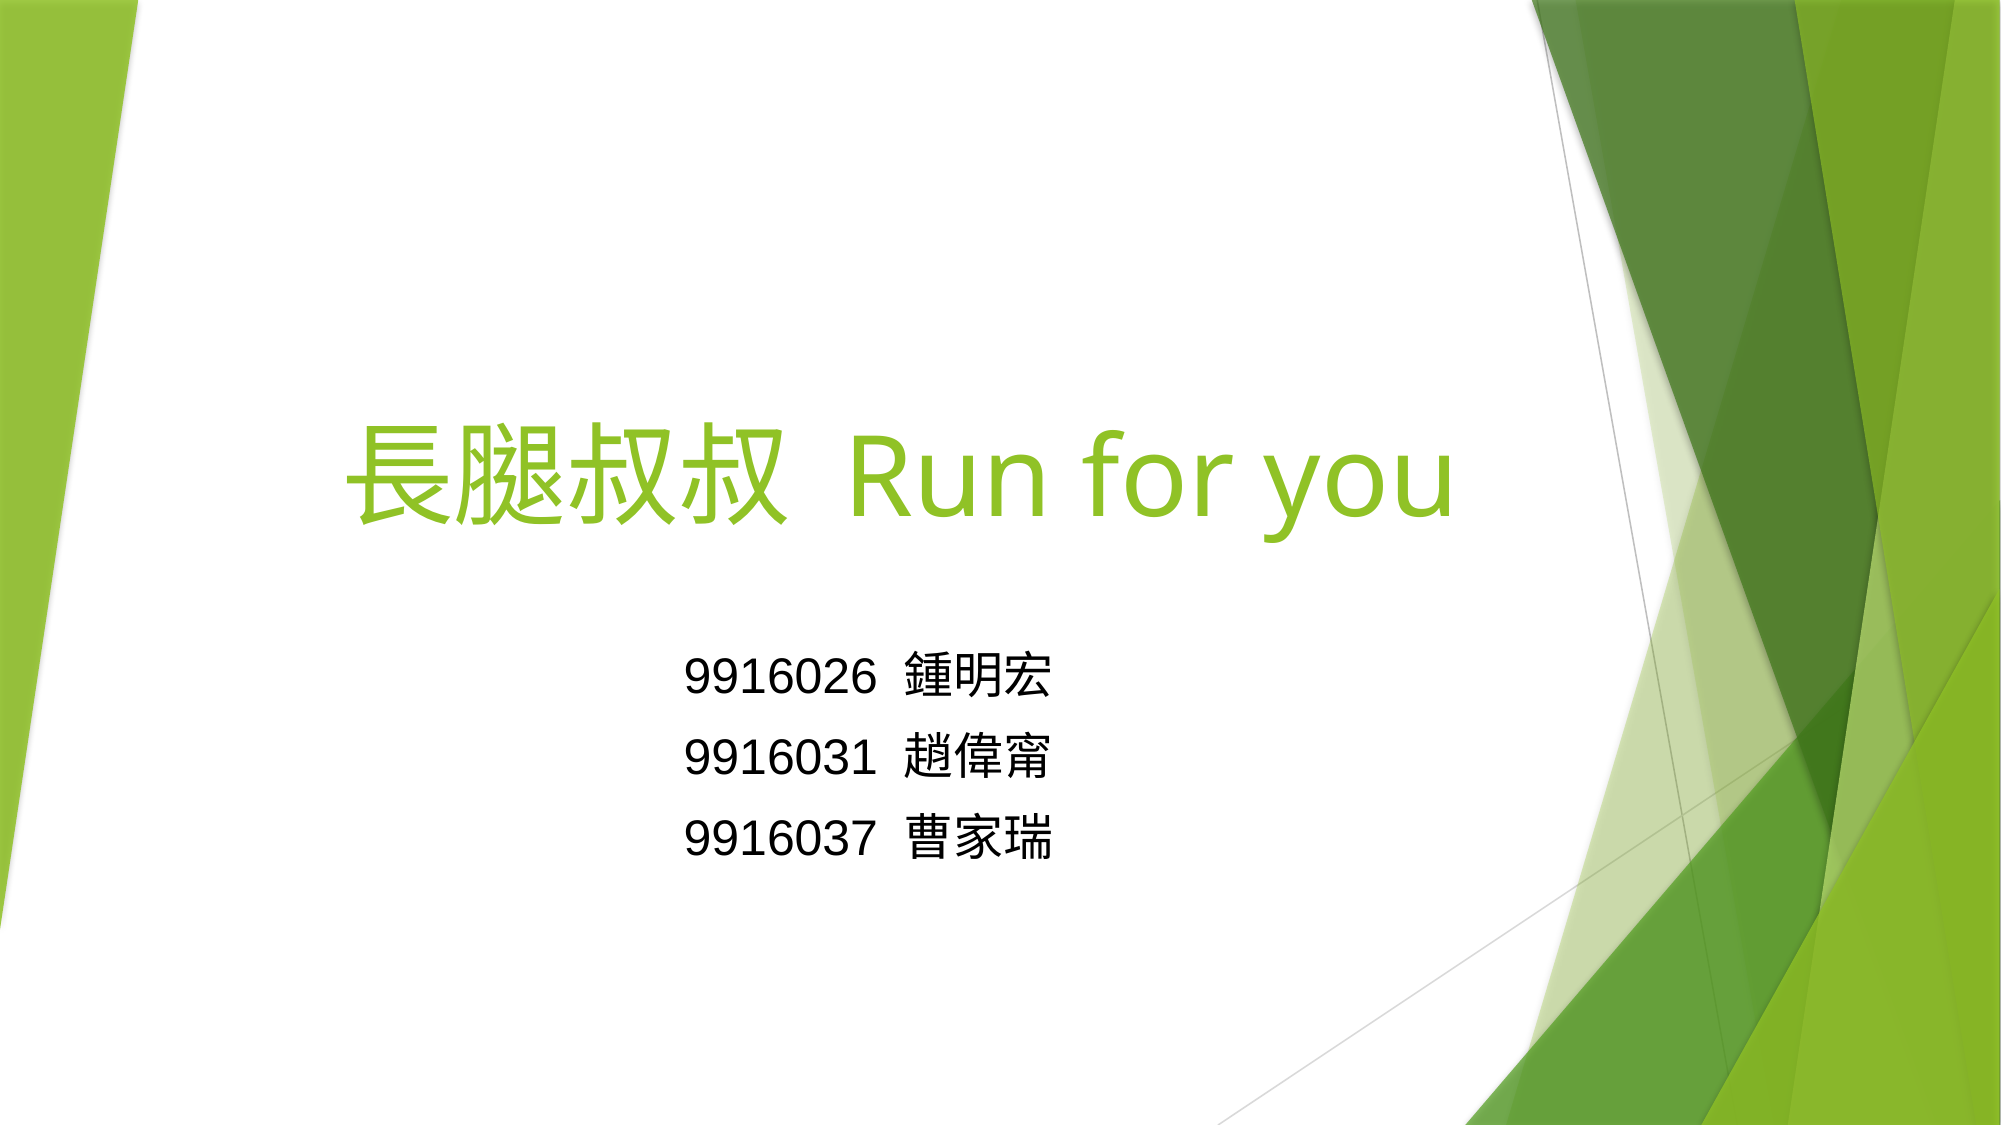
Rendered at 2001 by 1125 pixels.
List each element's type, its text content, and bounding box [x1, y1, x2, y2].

subtitle 9916026 鍾明宏 9916031 趙偉甯 9916037 曹家瑞 [668, 635, 1815, 864]
title 長腿叔叔 Run for you [326, 375, 1815, 547]
